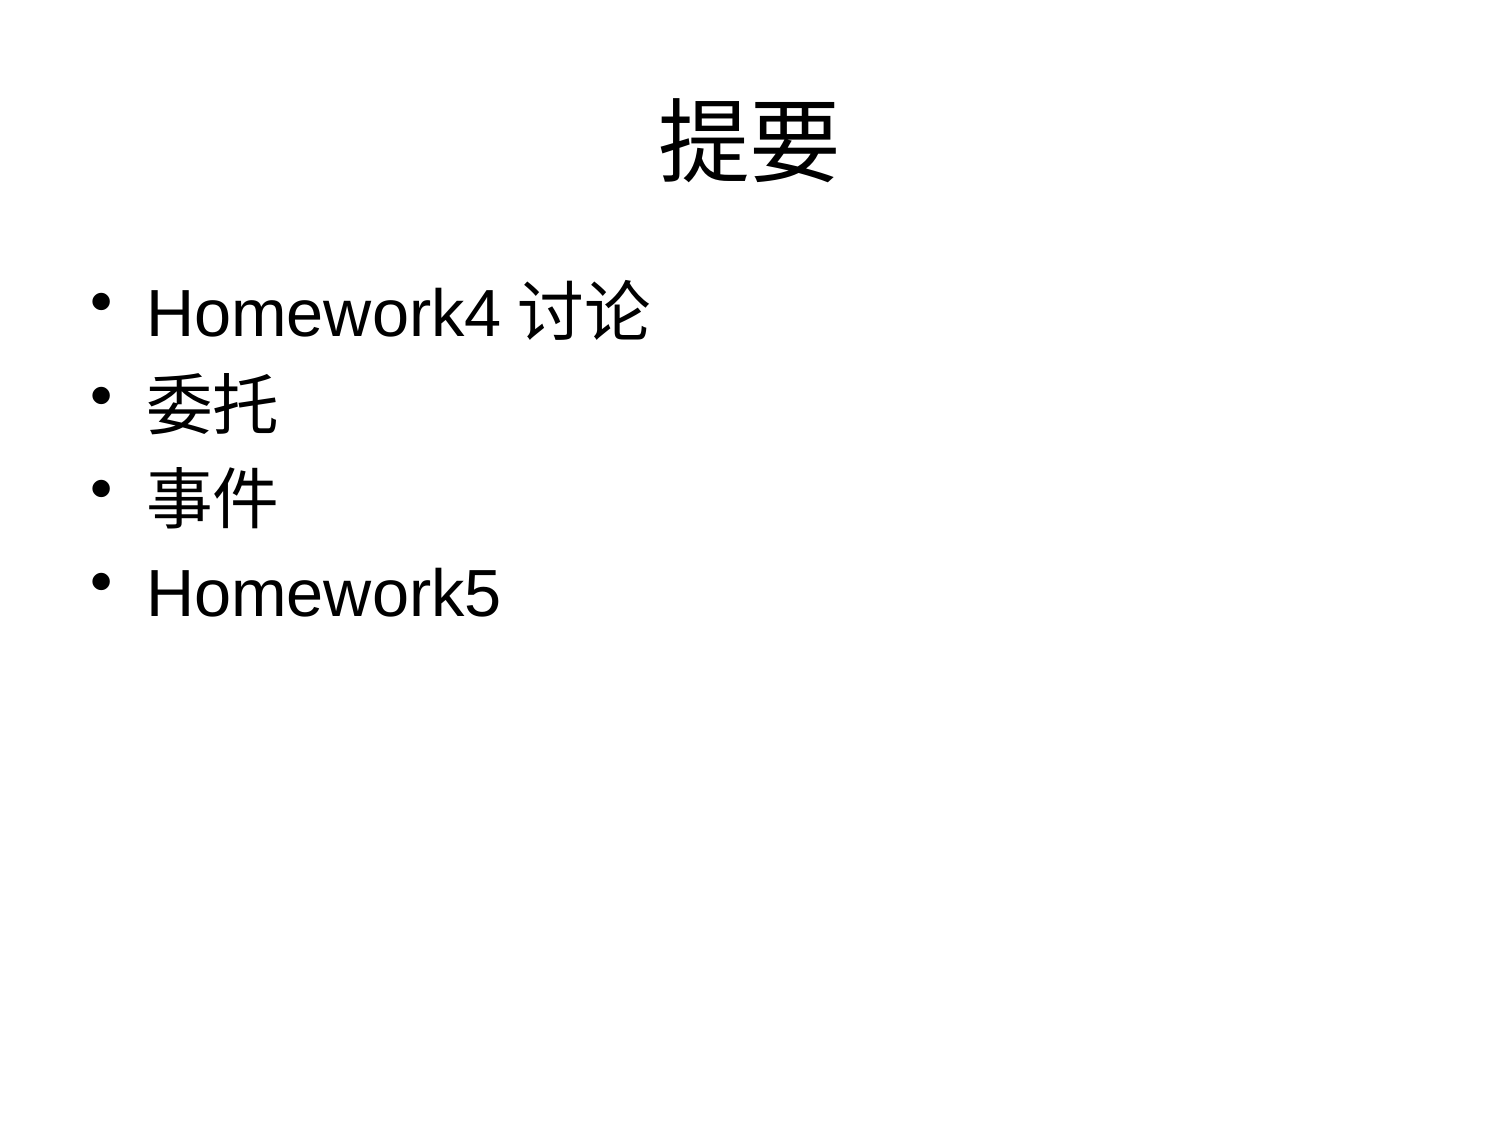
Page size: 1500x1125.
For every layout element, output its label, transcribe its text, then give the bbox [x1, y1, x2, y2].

title 提要 [75, 45, 1425, 233]
list Homework4讨论 委托 事件 Homework5 [75, 262, 1425, 1005]
